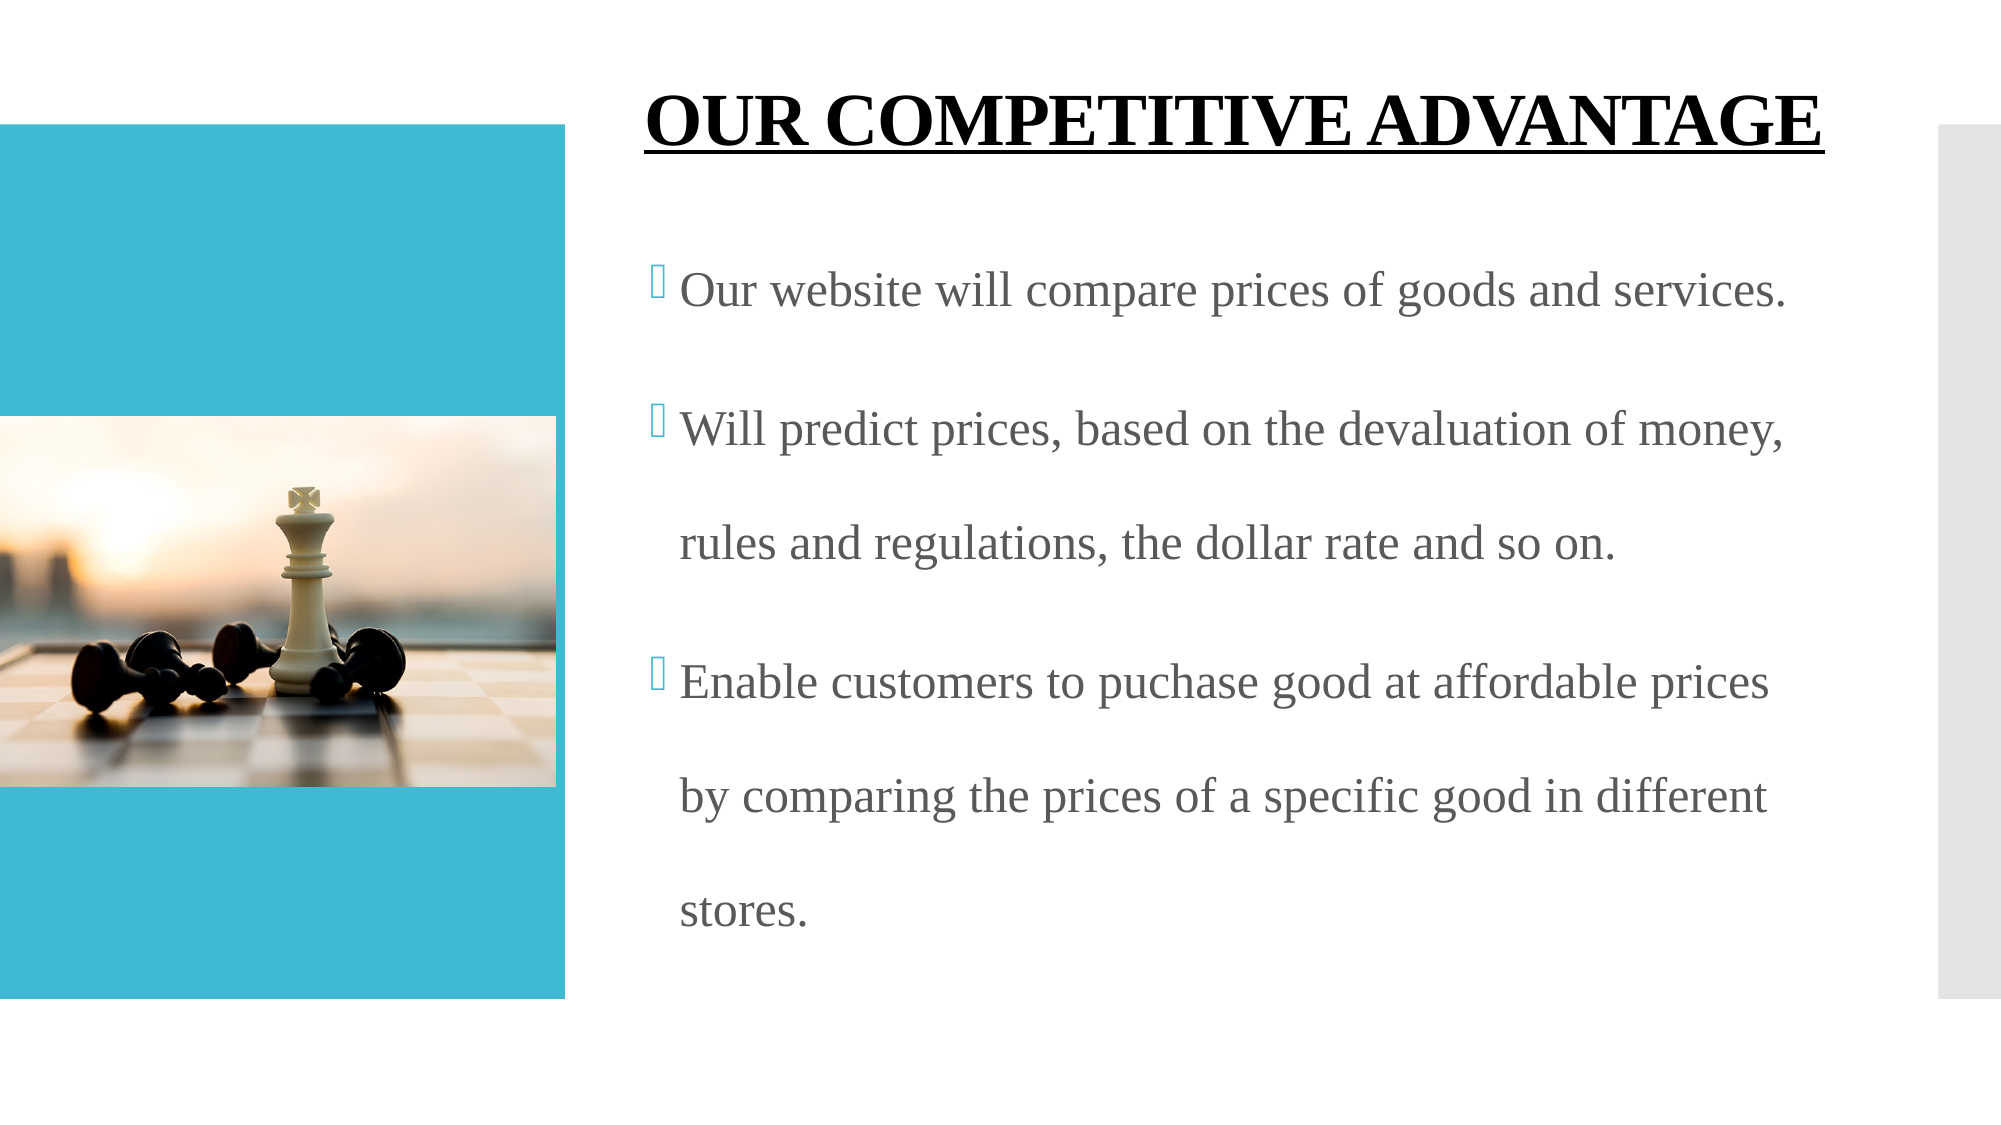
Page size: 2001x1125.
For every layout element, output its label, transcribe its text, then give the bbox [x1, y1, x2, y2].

picture [0, 415, 556, 787]
title OUR COMPETITIVE ADVANTAGE [422, 0, 2000, 243]
list Our website will compare prices of goods and services. Will predict prices, based on the devaluation of money, rules and regulations, the dollar rate and so on. Enable customers to puchase good at affordable prices by comparing the prices of a specific good in different stores. [634, 204, 1835, 934]
